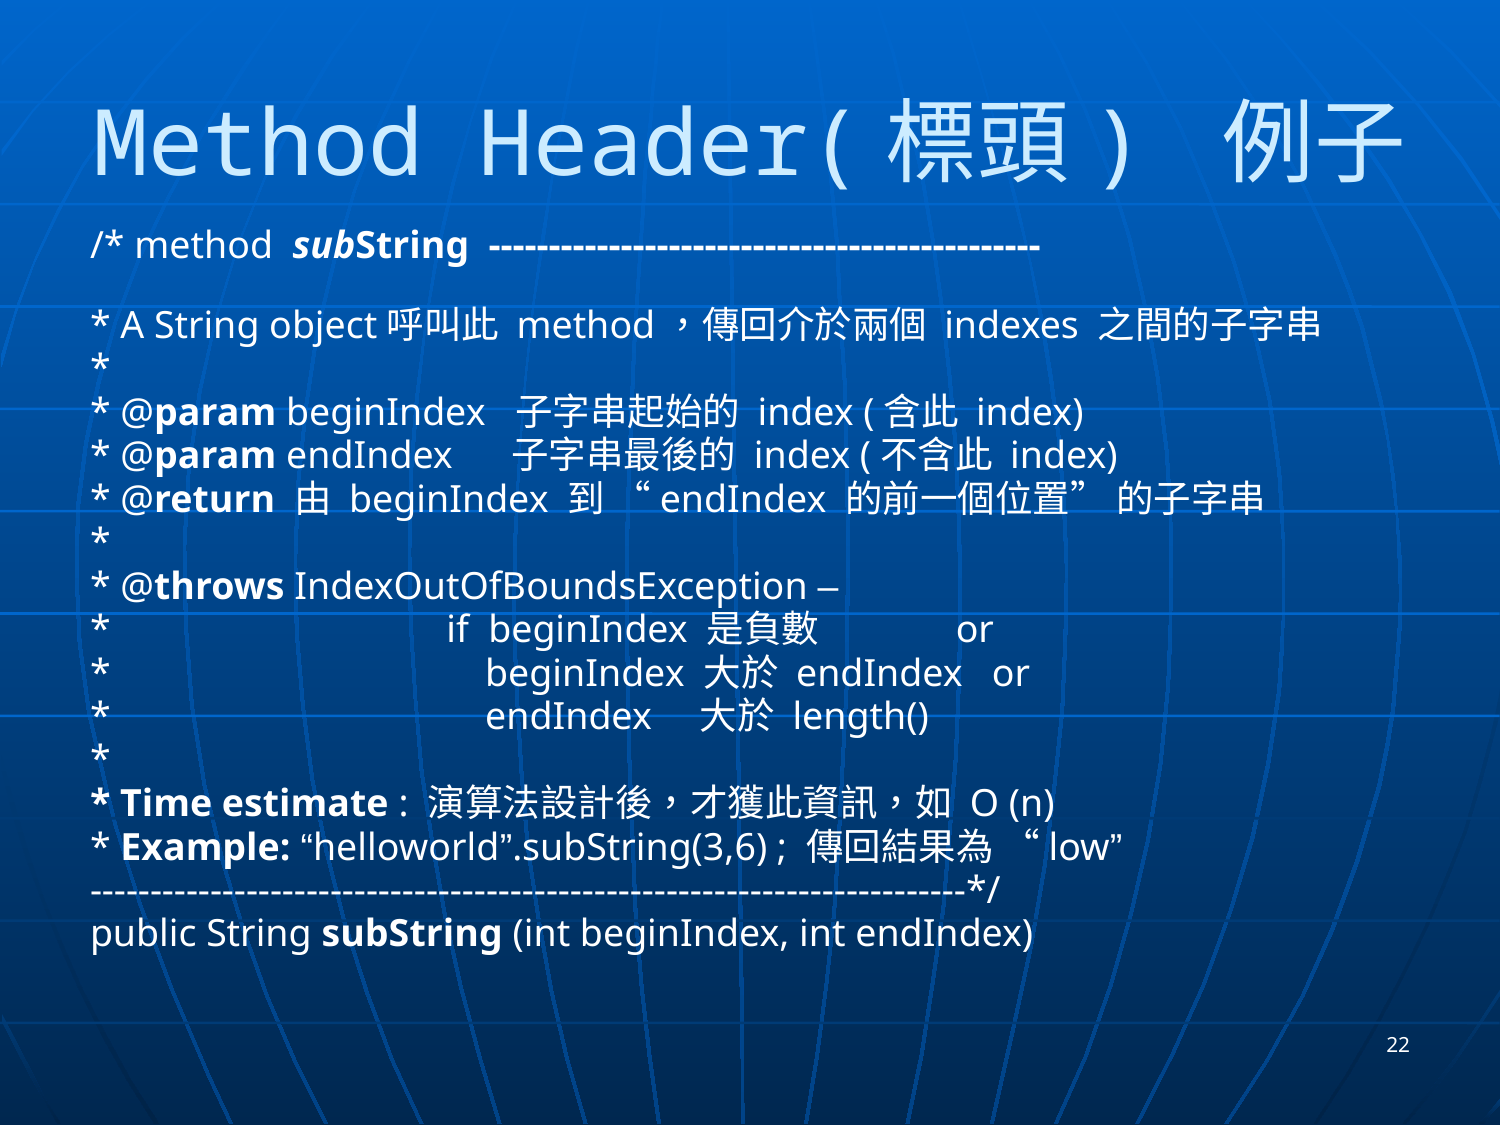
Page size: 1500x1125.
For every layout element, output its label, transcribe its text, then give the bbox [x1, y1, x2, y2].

title Method Header(標頭) 例子 [74, 45, 1426, 222]
slide_number 22 [1074, 1023, 1426, 1100]
list /* method subString ---------------------------------------------- * A String object呼叫此 method，傳回介於兩個 indexes 之間的子字串 * * @param beginIndex 子字串起始的 index (含此 index) * @param endIndex 子字串最後的 index (不含此 index) * @return 由 beginIndex 到 “endIndex 的前一個位置” 的子字串 * * @throws IndexOutOfBoundsException – * if beginIndex 是負數 or * beginIndex 大於 endIndex or * endIndex 大於 length() * * Time estimate : 演算法設計後，才獲此資訊，如 O (n) * Example: “helloworld”.subString(3,6) ; 傳回結果為 “low” -------------------------------------------------------------------------*/ public String subString (int beginIndex, int endIndex) [74, 222, 1426, 1006]
